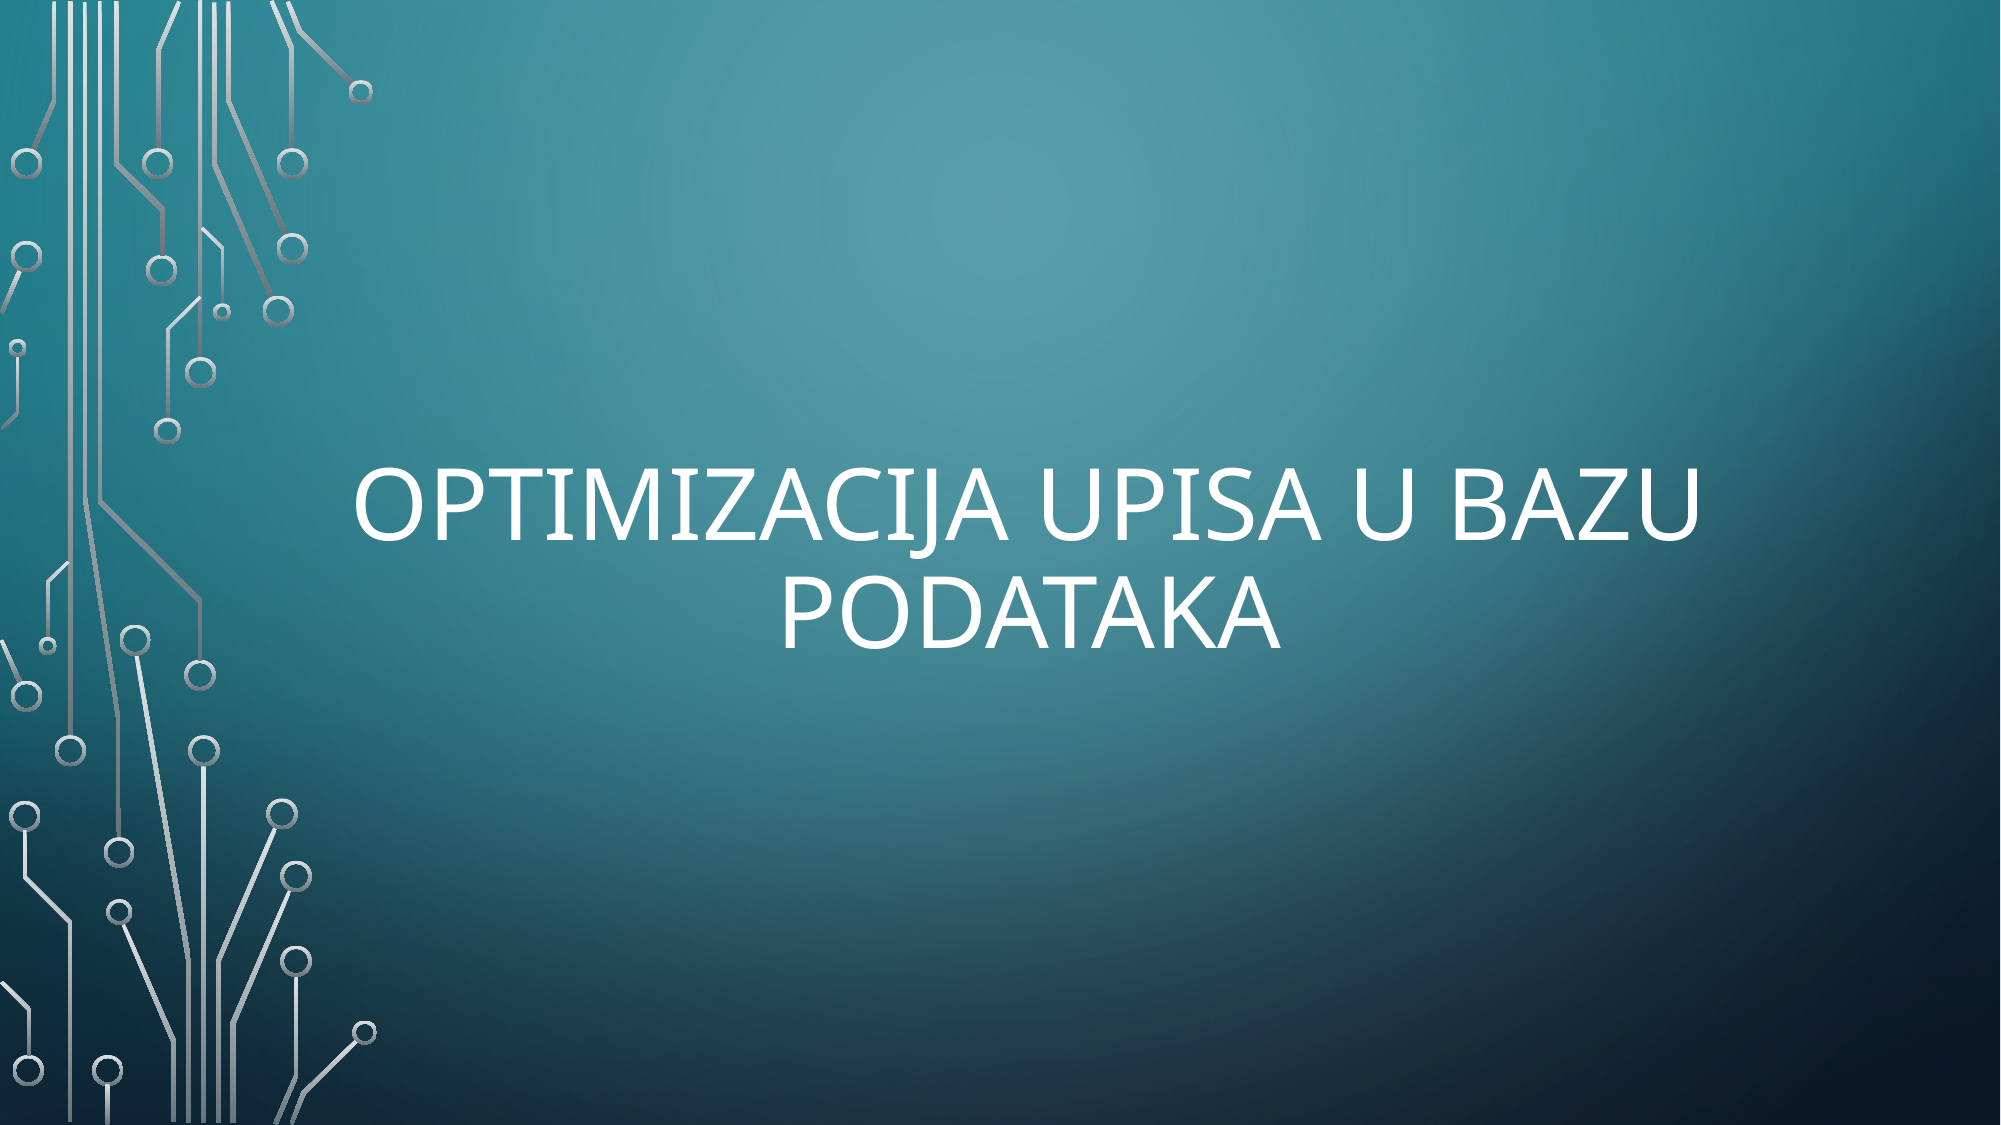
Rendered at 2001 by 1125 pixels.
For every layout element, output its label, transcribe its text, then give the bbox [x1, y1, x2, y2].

title Optimizacija upisa u bazu podataka [307, 286, 1750, 678]
